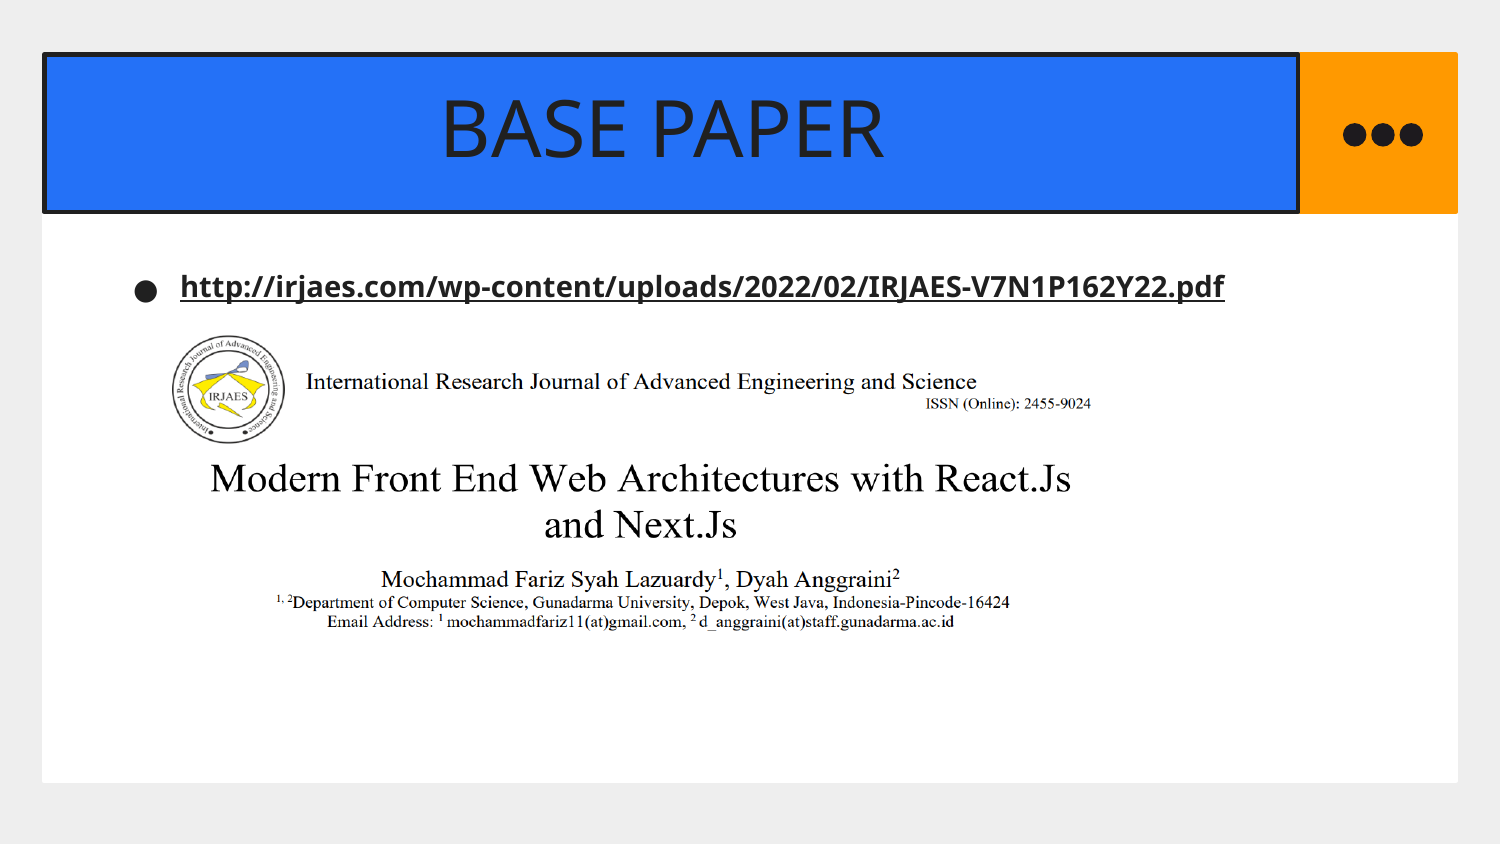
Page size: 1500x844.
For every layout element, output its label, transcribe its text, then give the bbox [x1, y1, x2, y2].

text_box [1342, 122, 1424, 147]
title BASE PAPER [118, 57, 1208, 212]
picture [133, 325, 1148, 641]
list http://irjaes.com/wp-content/uploads/2022/02/IRJAES-V7N1P162Y22.pdf [118, 247, 1382, 756]
